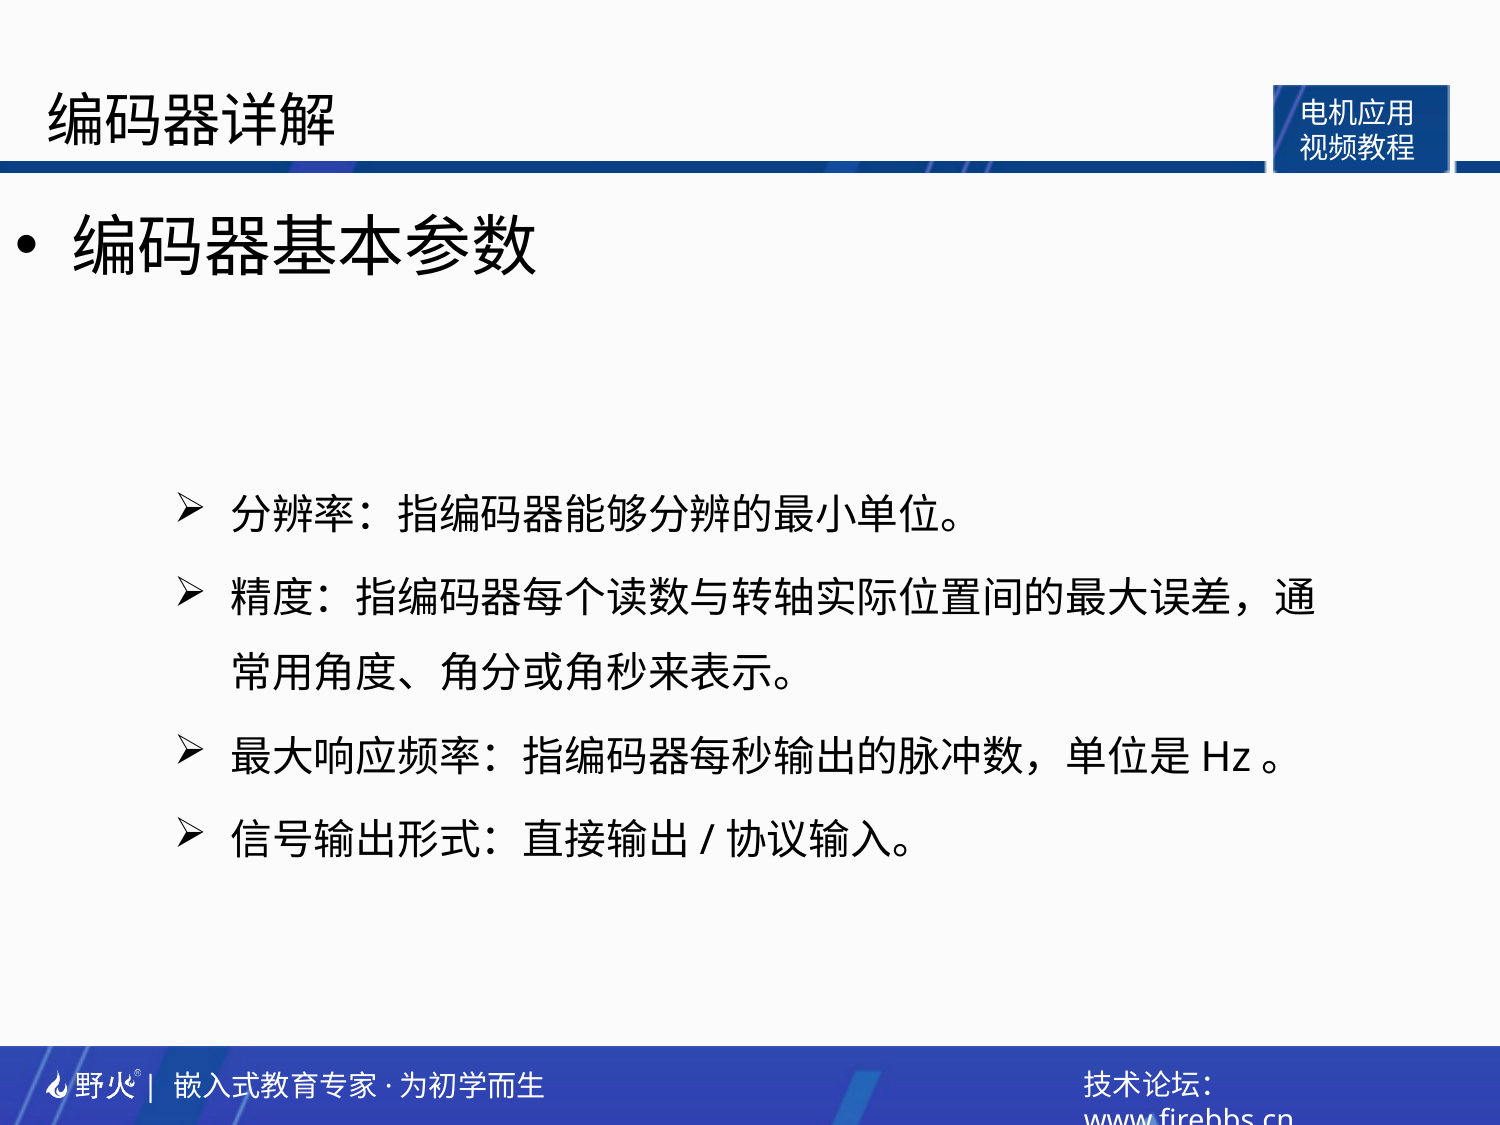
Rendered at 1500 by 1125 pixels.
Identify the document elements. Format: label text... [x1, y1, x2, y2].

picture [0, 85, 1500, 173]
picture [1126, 1115, 1132, 1125]
list 分辨率：指编码器能够分辨的最小单位。 精度：指编码器每个读数与转轴实际位置间的最大误差，通常用角度、角分或角秒来表示。 最大响应频率：指编码器每秒输出的脉冲数，单位是Hz。 信号输出形式：直接输出/协议输入。 [159, 397, 1356, 941]
picture [1103, 1115, 1109, 1125]
picture [0, 1046, 1500, 1125]
picture [1138, 1117, 1143, 1125]
picture [1227, 1116, 1236, 1125]
picture [1281, 1116, 1289, 1125]
picture [1209, 1116, 1218, 1125]
picture [1115, 1117, 1120, 1125]
picture [1092, 1117, 1097, 1125]
list 编码器基本参数 [0, 196, 1211, 279]
picture [1192, 1116, 1200, 1121]
